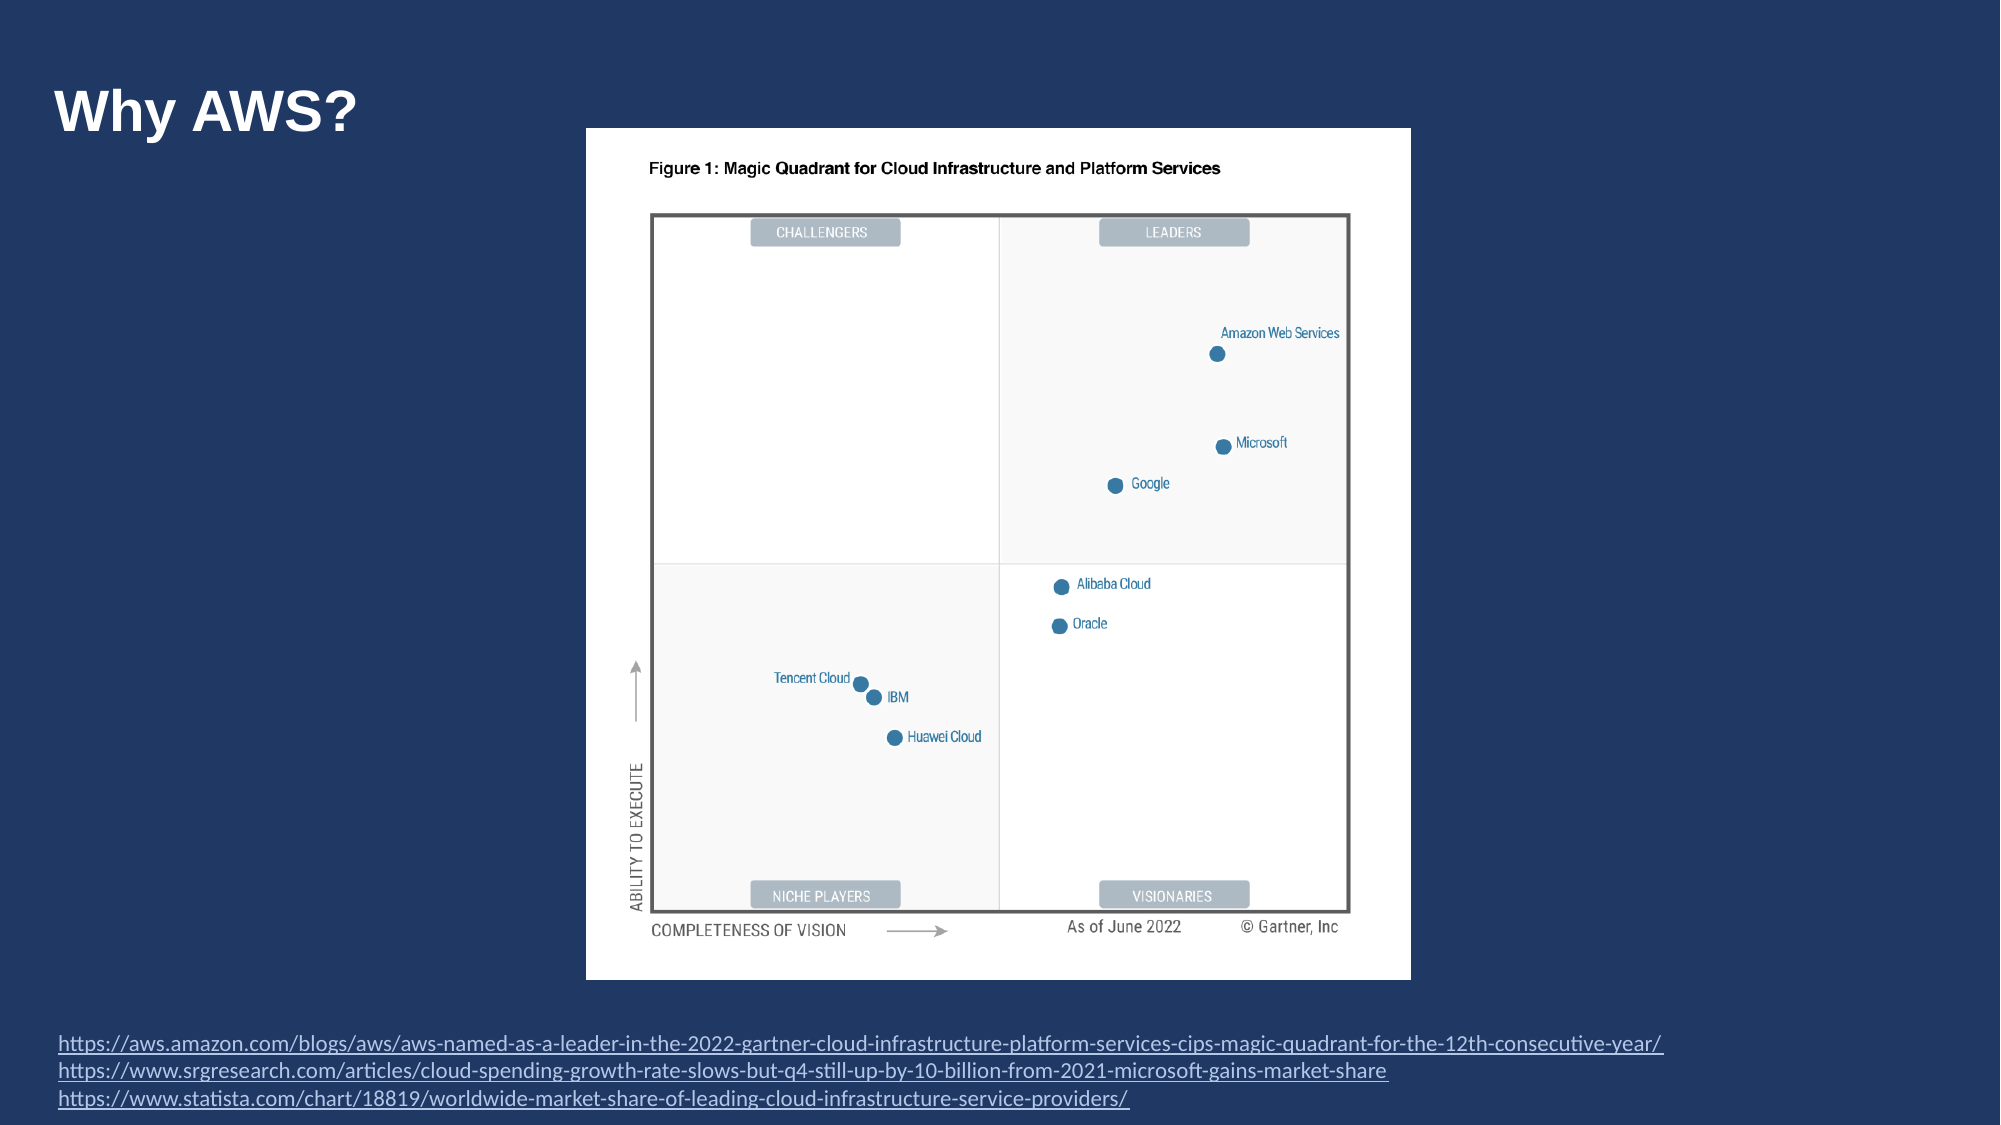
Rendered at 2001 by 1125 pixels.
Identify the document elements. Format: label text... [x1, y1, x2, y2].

text_box Why AWS? [39, 59, 1961, 166]
footer https://aws.amazon.com/blogs/aws/aws-named-as-a-leader-in-the-2022-gartner-cloud-infrastructure-platform-services-cips-magic-quadrant-for-the-12th-consecutive-year/ https://www.srgresearch.com/articles/cloud-spending-growth-rate-slows-but-q4-still-up-by-10-billion-from-2021-microsoft-gains-market-share https://www.statista.com/chart/18819/worldwide-market-share-of-leading-cloud-infrastructure-service-providers/ [43, 1025, 1692, 1114]
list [586, 128, 1411, 980]
